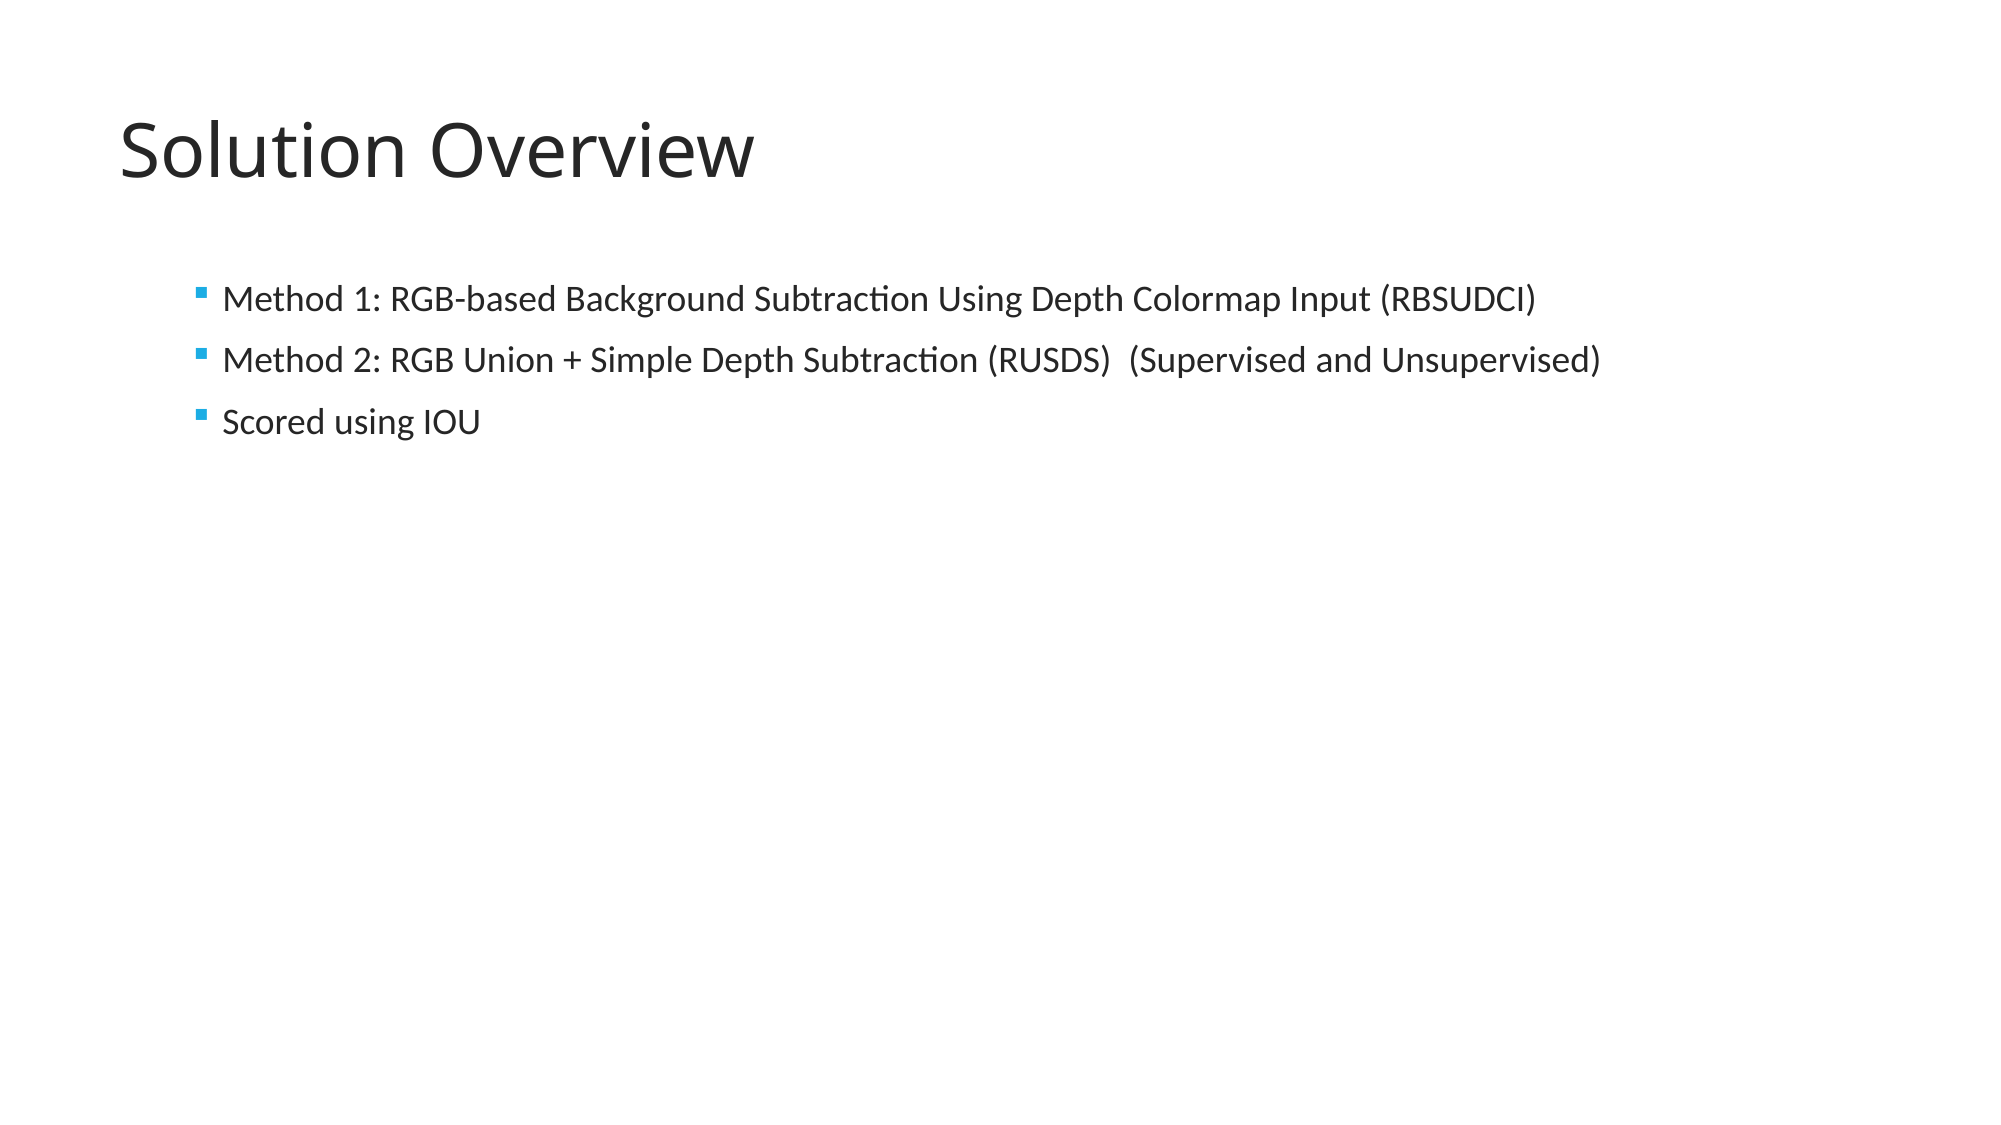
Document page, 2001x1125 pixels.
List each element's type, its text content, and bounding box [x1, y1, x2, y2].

title Solution Overview [104, 82, 1749, 213]
list Method 1: RGB-based Background Subtraction Using Depth Colormap Input (RBSUDCI) Method 2: RGB Union + Simple Depth Subtraction (RUSDS) (Supervised and Unsupervised) Scored using IOU [177, 271, 1822, 788]
